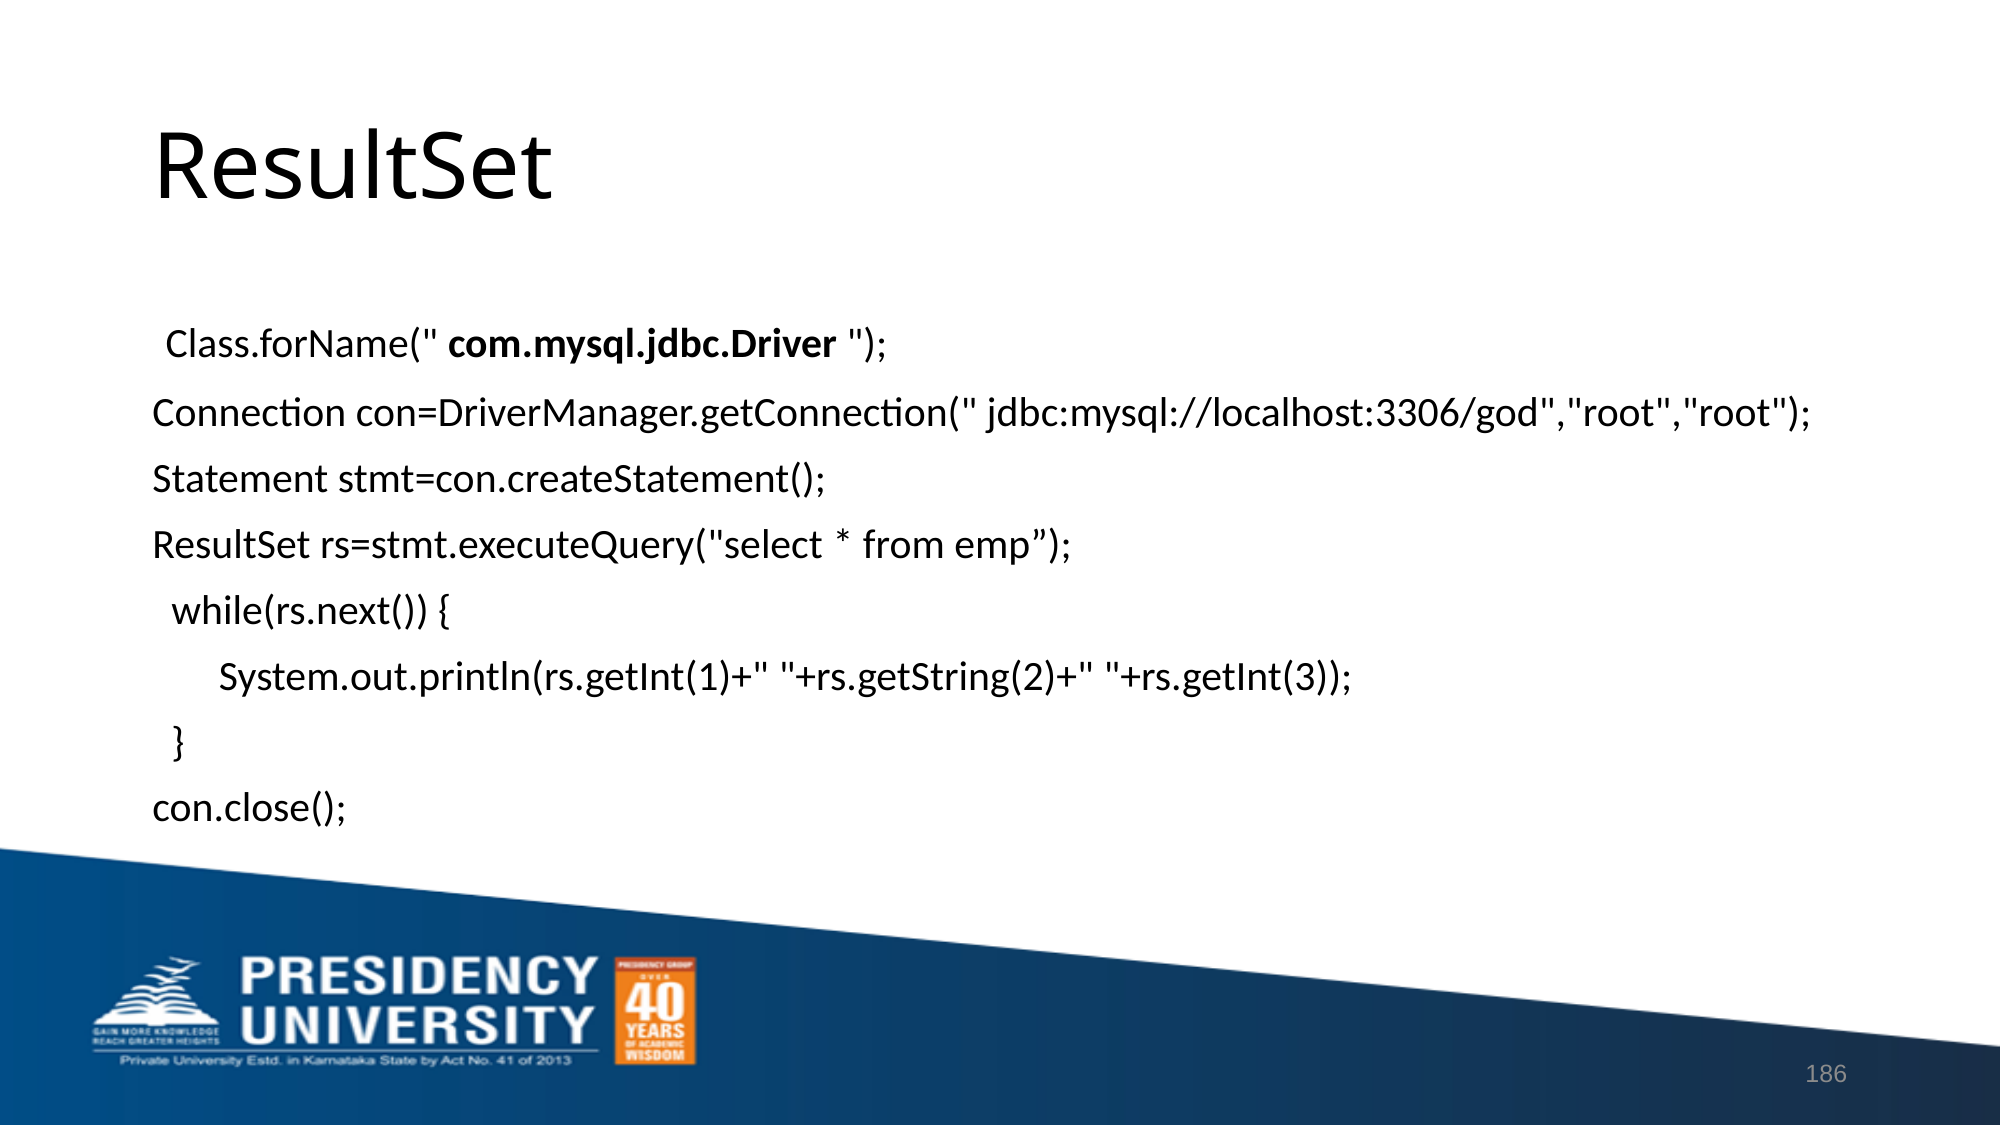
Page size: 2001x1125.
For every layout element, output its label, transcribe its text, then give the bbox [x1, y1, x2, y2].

title ResultSet [137, 59, 1863, 278]
slide_number 186 [1412, 1042, 1863, 1103]
list Class.forName(" com.mysql.jdbc.Driver "); Connection con=DriverManager.getConnection(" jdbc:mysql://localhost:3306/god","root","root"); Statement stmt=con.createStatement(); ResultSet rs=stmt.executeQuery("select * from emp”); while(rs.next()) { System.out.println(rs.getInt(1)+" "+rs.getString(2)+" "+rs.getInt(3)); } con.close(); [137, 299, 1863, 1014]
picture [0, 845, 2000, 1125]
